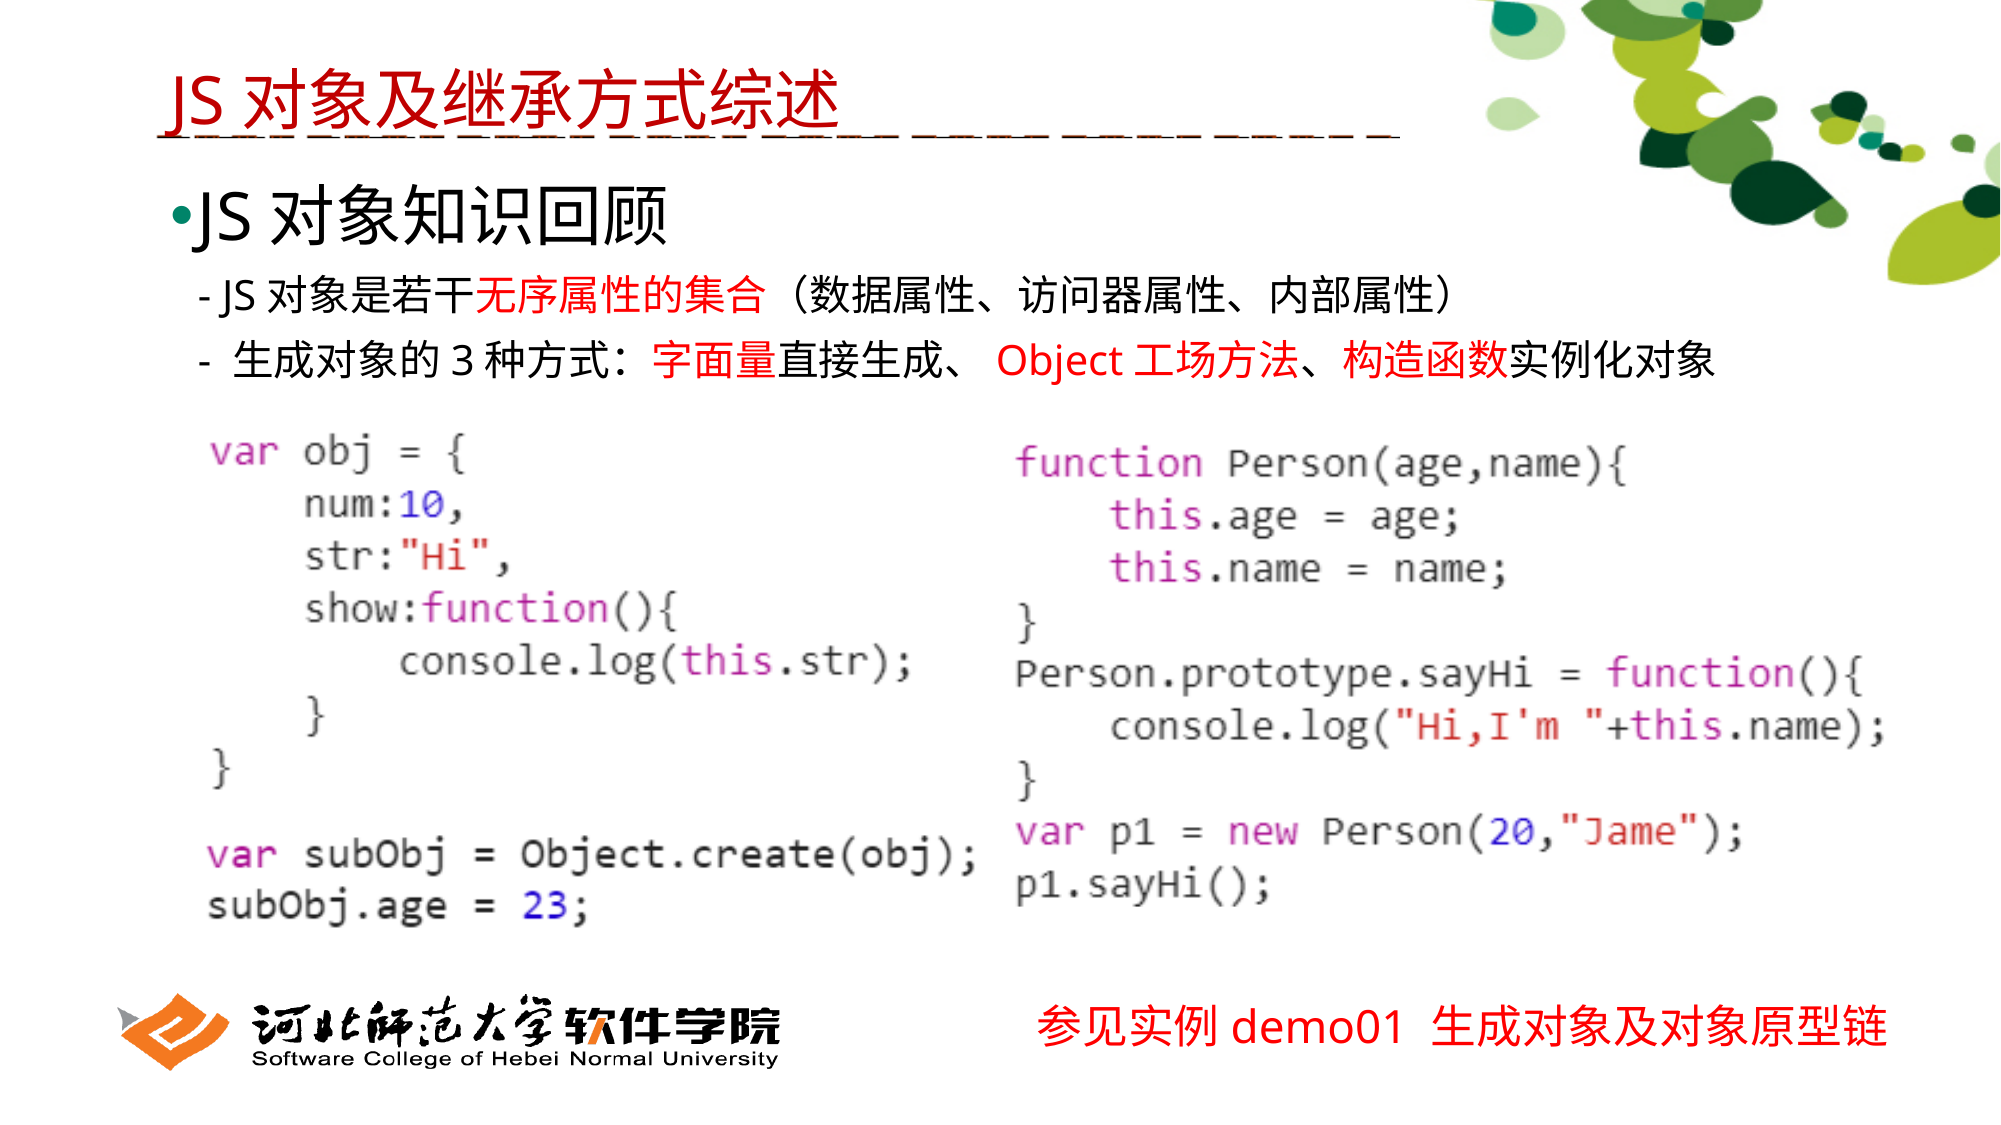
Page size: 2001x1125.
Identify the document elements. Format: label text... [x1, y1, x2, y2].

text_box 参见实例demo01 生成对象及对象原型链 [1021, 990, 1912, 1060]
picture [0, 0, 2001, 1125]
list JS对象知识回顾 - JS对象是若干无序属性的集合（数据属性、访问器属性、内部属性） - 生成对象的3种方式：字面量直接生成、Object工场方法、构造函数实例化对象 [155, 142, 1881, 991]
list JS对象及继承方式综述 [155, 50, 1500, 131]
